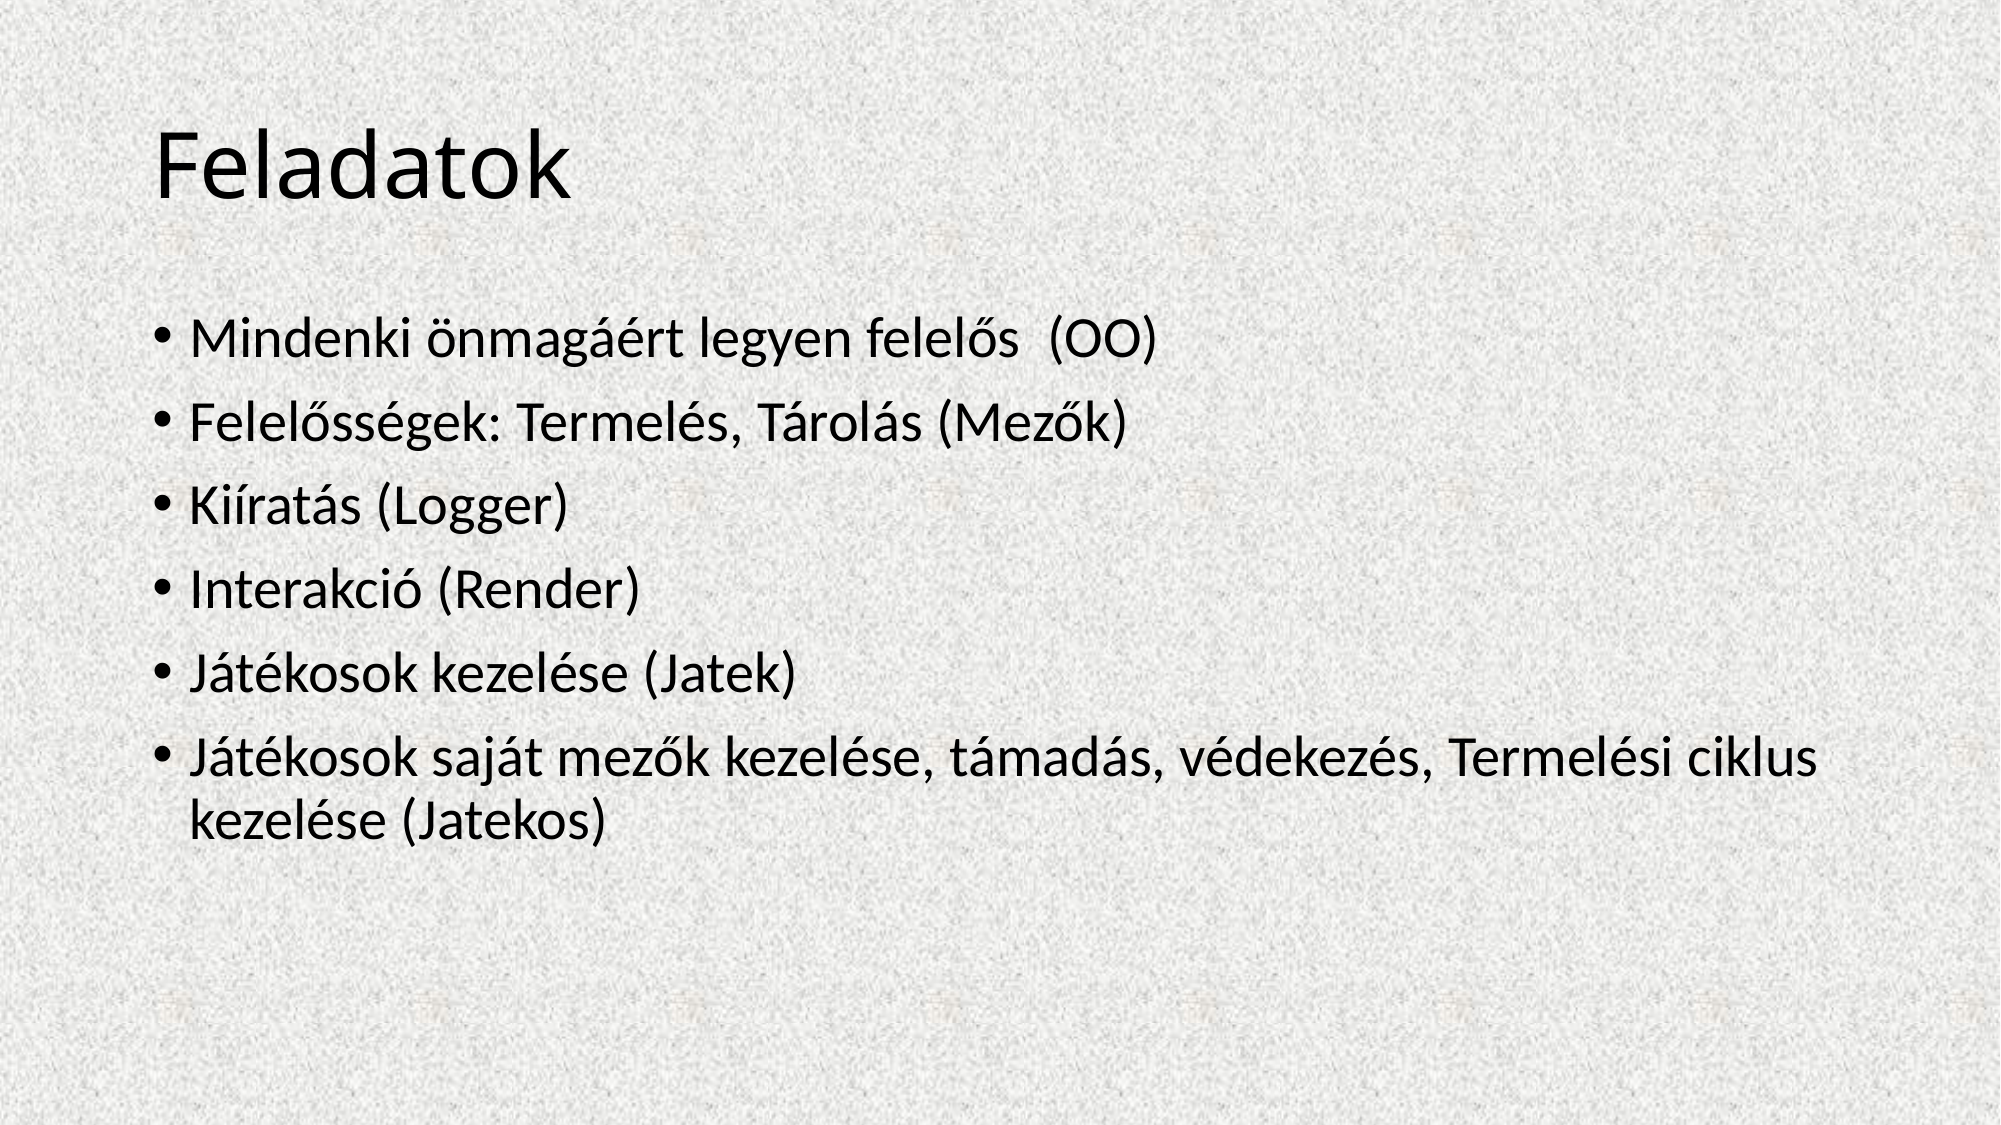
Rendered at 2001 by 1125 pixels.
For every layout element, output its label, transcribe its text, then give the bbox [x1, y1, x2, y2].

title Feladatok [137, 59, 1863, 278]
list Mindenki önmagáért legyen felelős (OO) Felelősségek: Termelés, Tárolás (Mezők) Kiíratás (Logger) Interakció (Render) Játékosok kezelése (Jatek) Játékosok saját mezők kezelése, támadás, védekezés, Termelési ciklus kezelése (Jatekos) [137, 299, 1863, 1014]
picture [0, 0, 2001, 1125]
